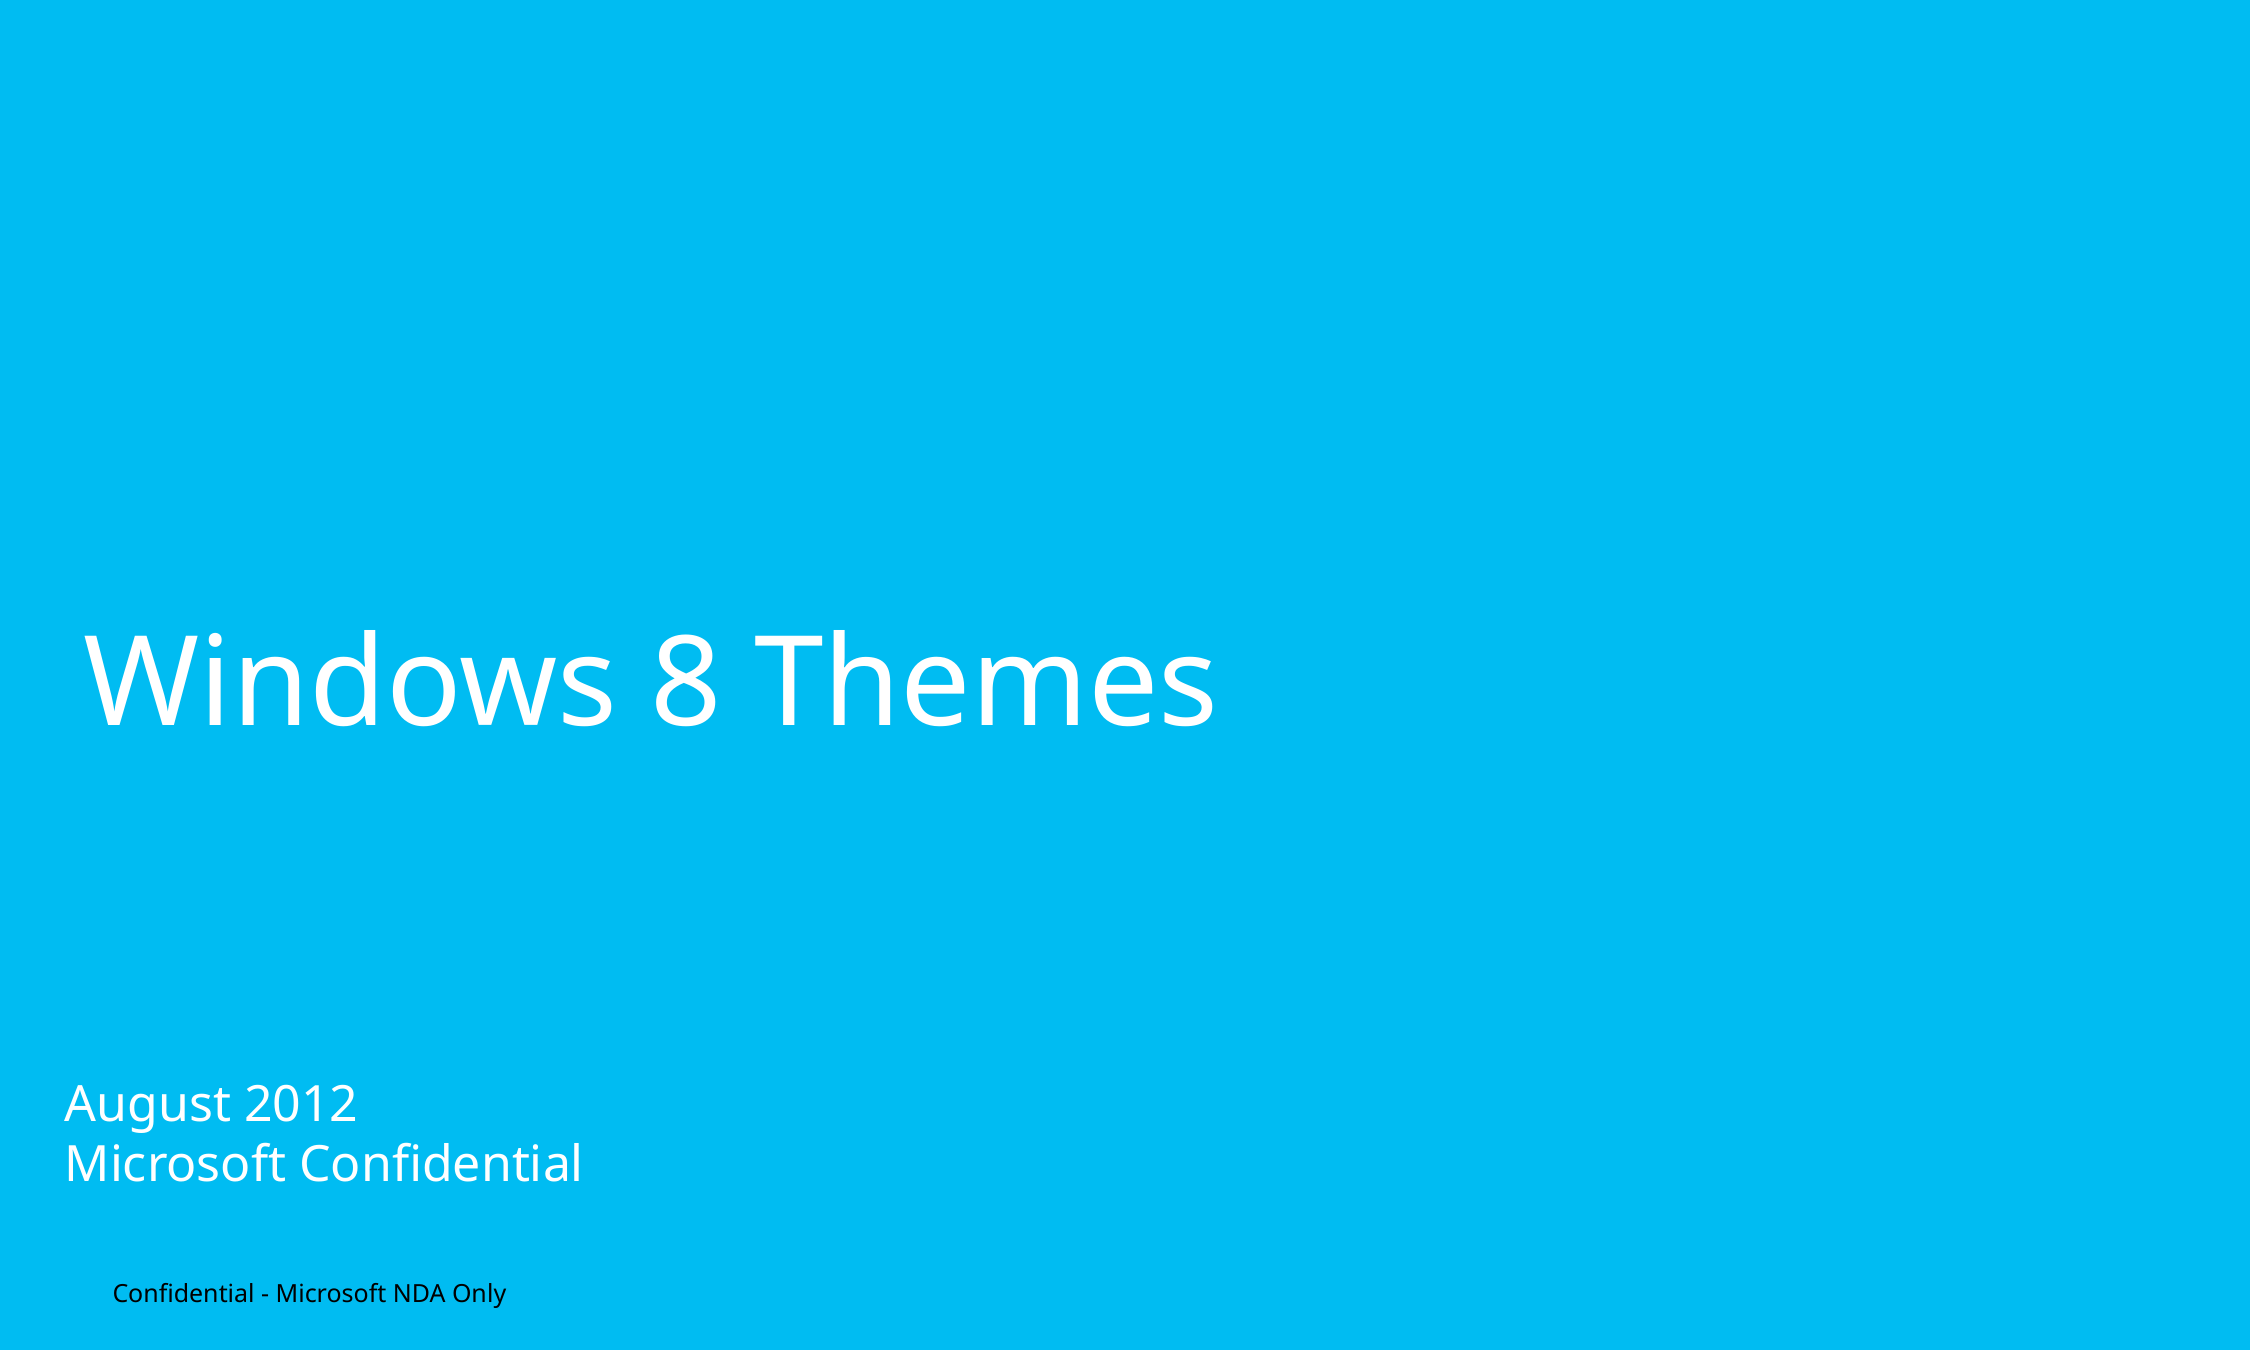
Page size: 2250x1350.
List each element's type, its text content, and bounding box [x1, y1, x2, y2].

text_box August 2012 Microsoft Confidential [64, 1071, 585, 1192]
footer Confidential - Microsoft NDA Only [112, 1193, 537, 1308]
text_box Windows 8 Themes [83, 0, 1475, 1350]
